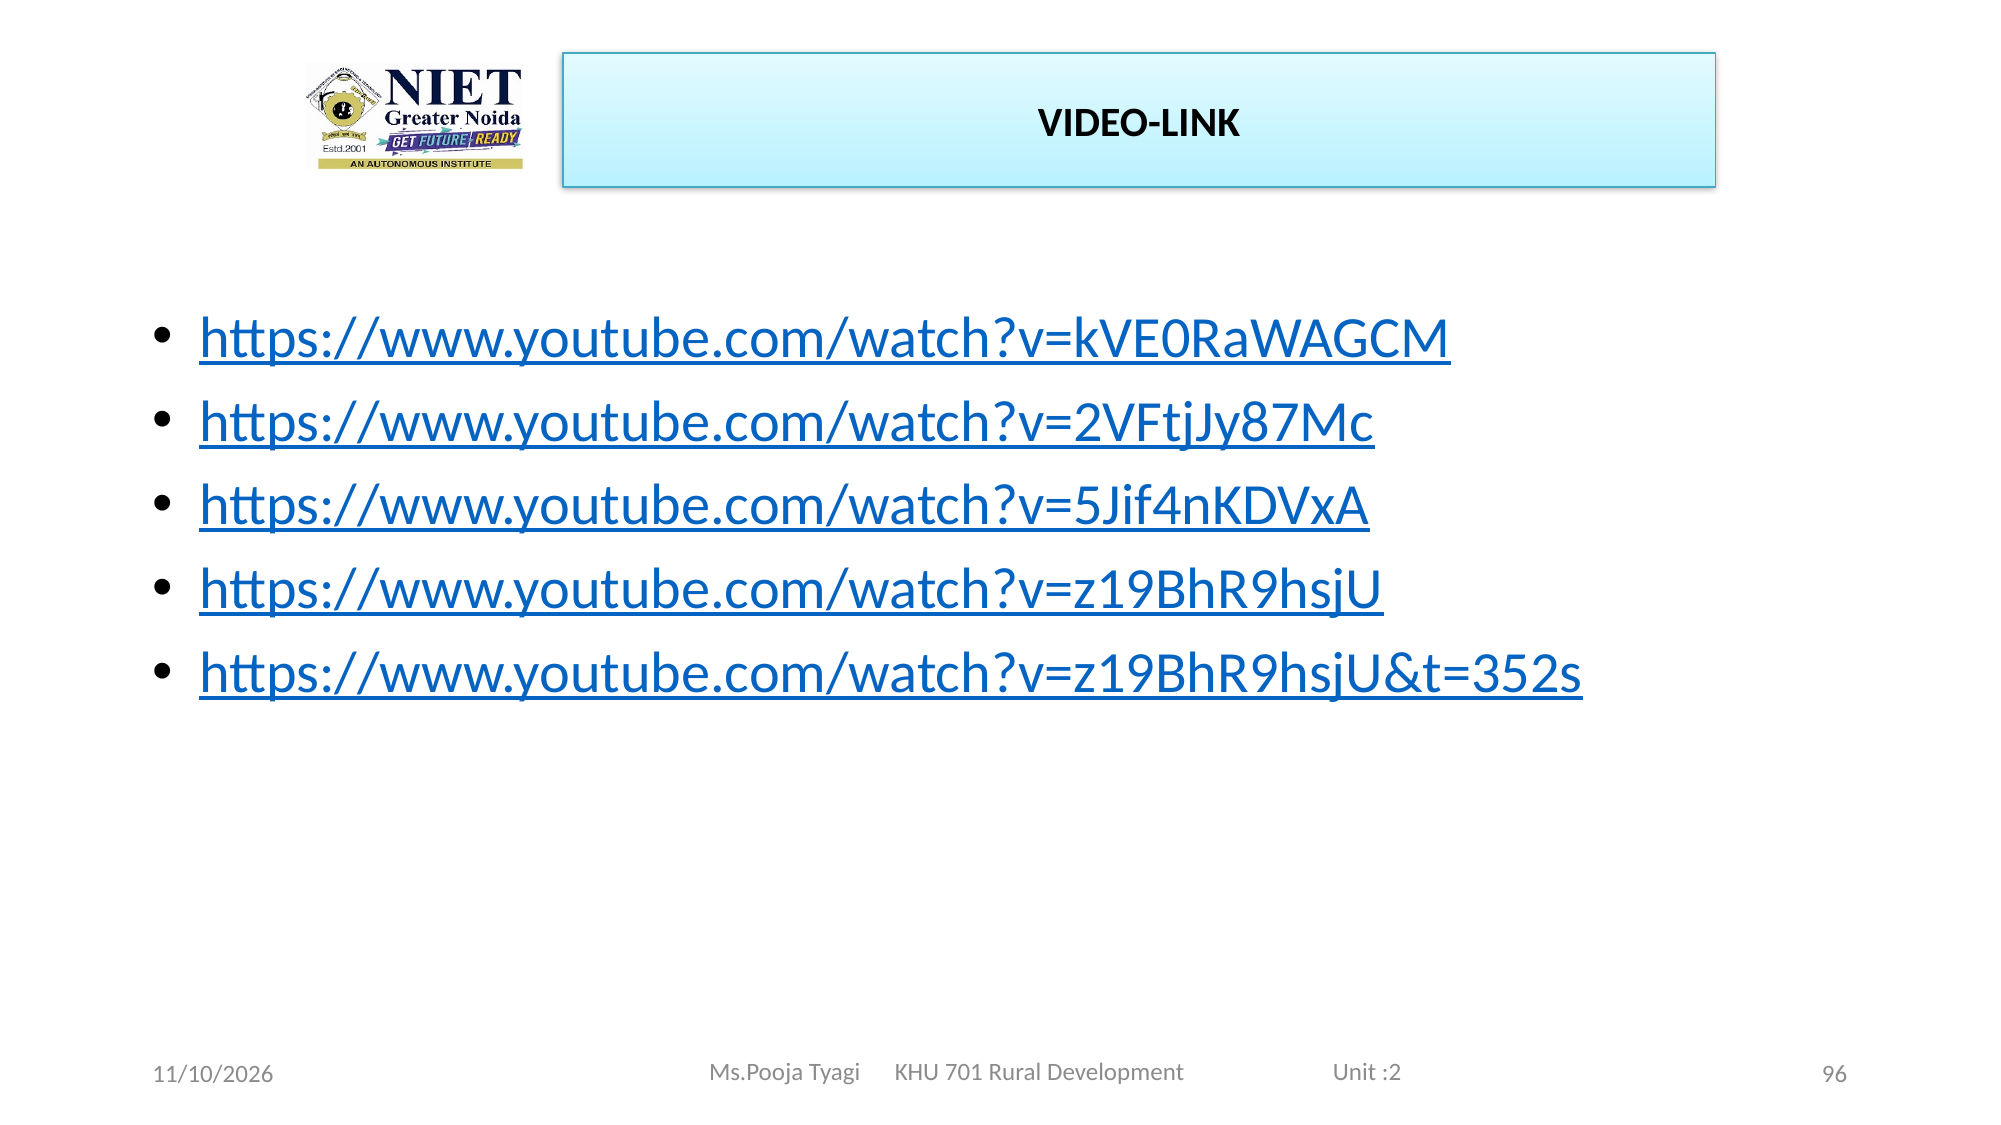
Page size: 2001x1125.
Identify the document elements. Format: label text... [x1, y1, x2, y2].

picture [287, 47, 525, 198]
list https://www.youtube.com/watch?v=kVE0RaWAGCM https://www.youtube.com/watch?v=2VFtjJy87Mc https://www.youtube.com/watch?v=5Jif4nKDVxA https://www.youtube.com/watch?v=z19BhR9hsjU https://www.youtube.com/watch?v=z19BhR9hsjU&t=352s [137, 299, 1863, 1014]
footer Ms.Pooja Tyagi KHU 701 Rural Development Unit :2 [487, 1034, 1625, 1107]
text_box VIDEO-LINK [562, 53, 1716, 188]
slide_number 96 [1412, 1042, 1863, 1103]
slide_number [137, 1042, 487, 1103]
